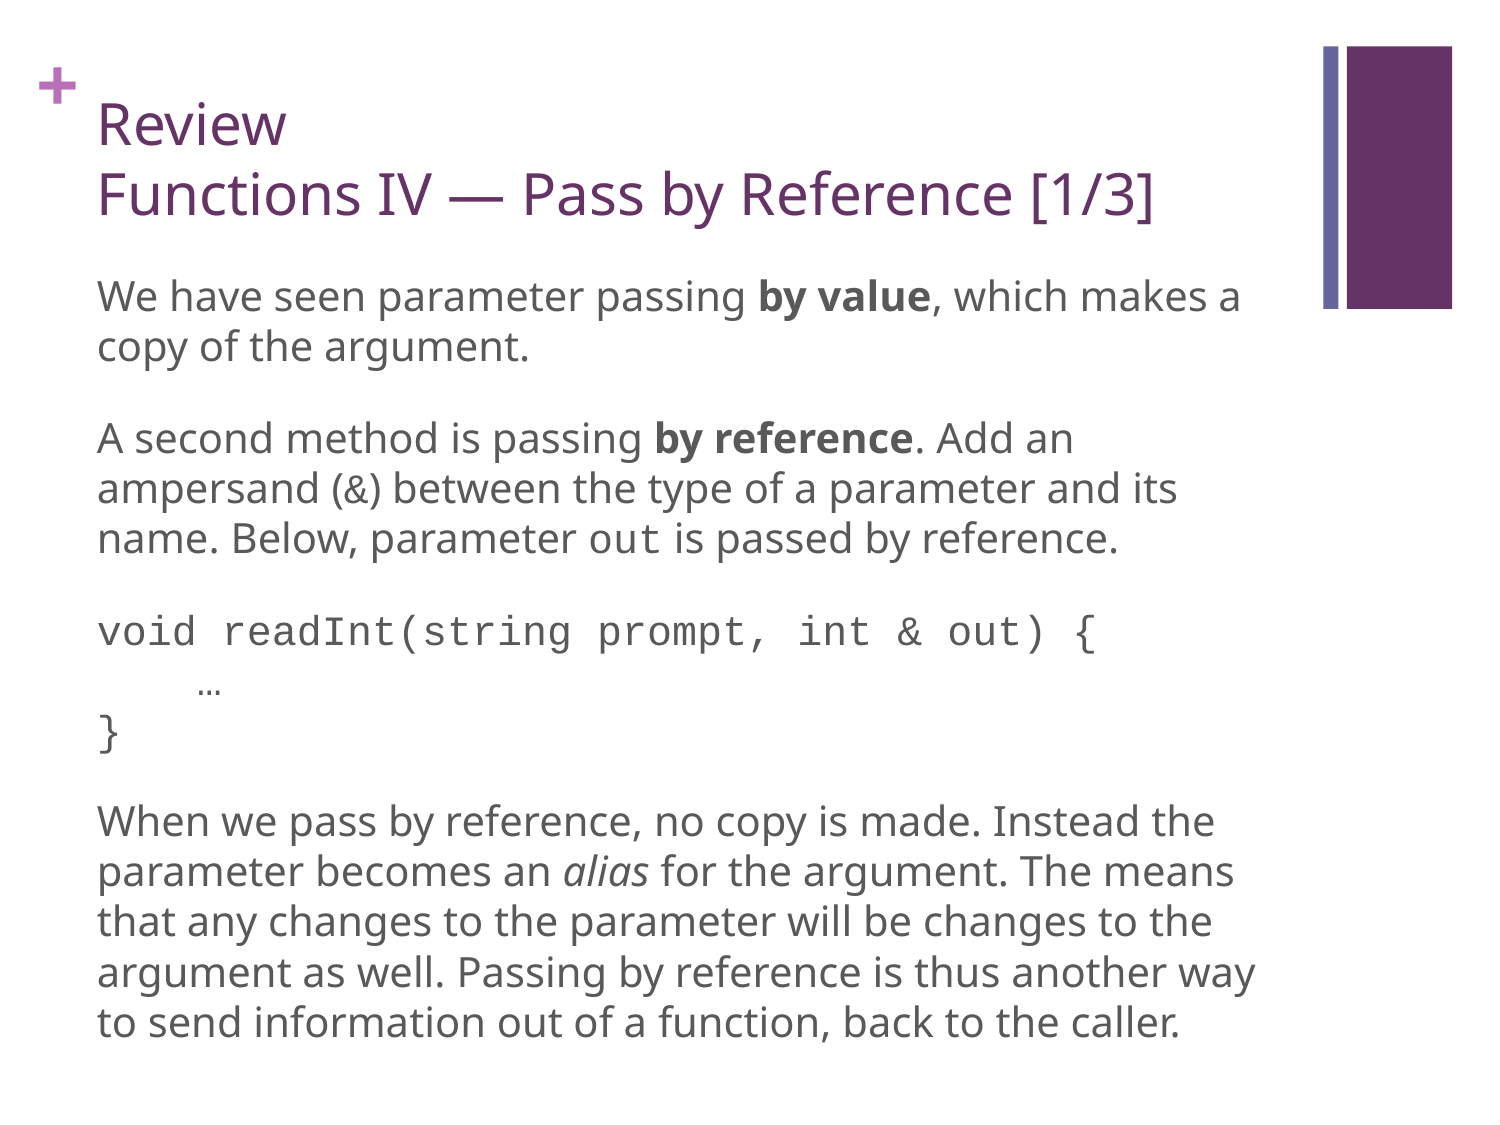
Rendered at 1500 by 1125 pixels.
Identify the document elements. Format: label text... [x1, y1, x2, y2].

title Review Functions IV — Pass by Reference [1/3] [81, 79, 1322, 238]
list We have seen parameter passing by value, which makes a copy of the argument. A second method is passing by reference. Add an ampersand (&) between the type of a parameter and its name. Below, parameter out is passed by reference. void readInt(string prompt, int & out) { … } When we pass by reference, no copy is made. Instead the parameter becomes an alias for the argument. The means that any changes to the parameter will be changes to the argument as well. Passing by reference is thus another way to send information out of a function, back to the caller. [81, 262, 1322, 1038]
